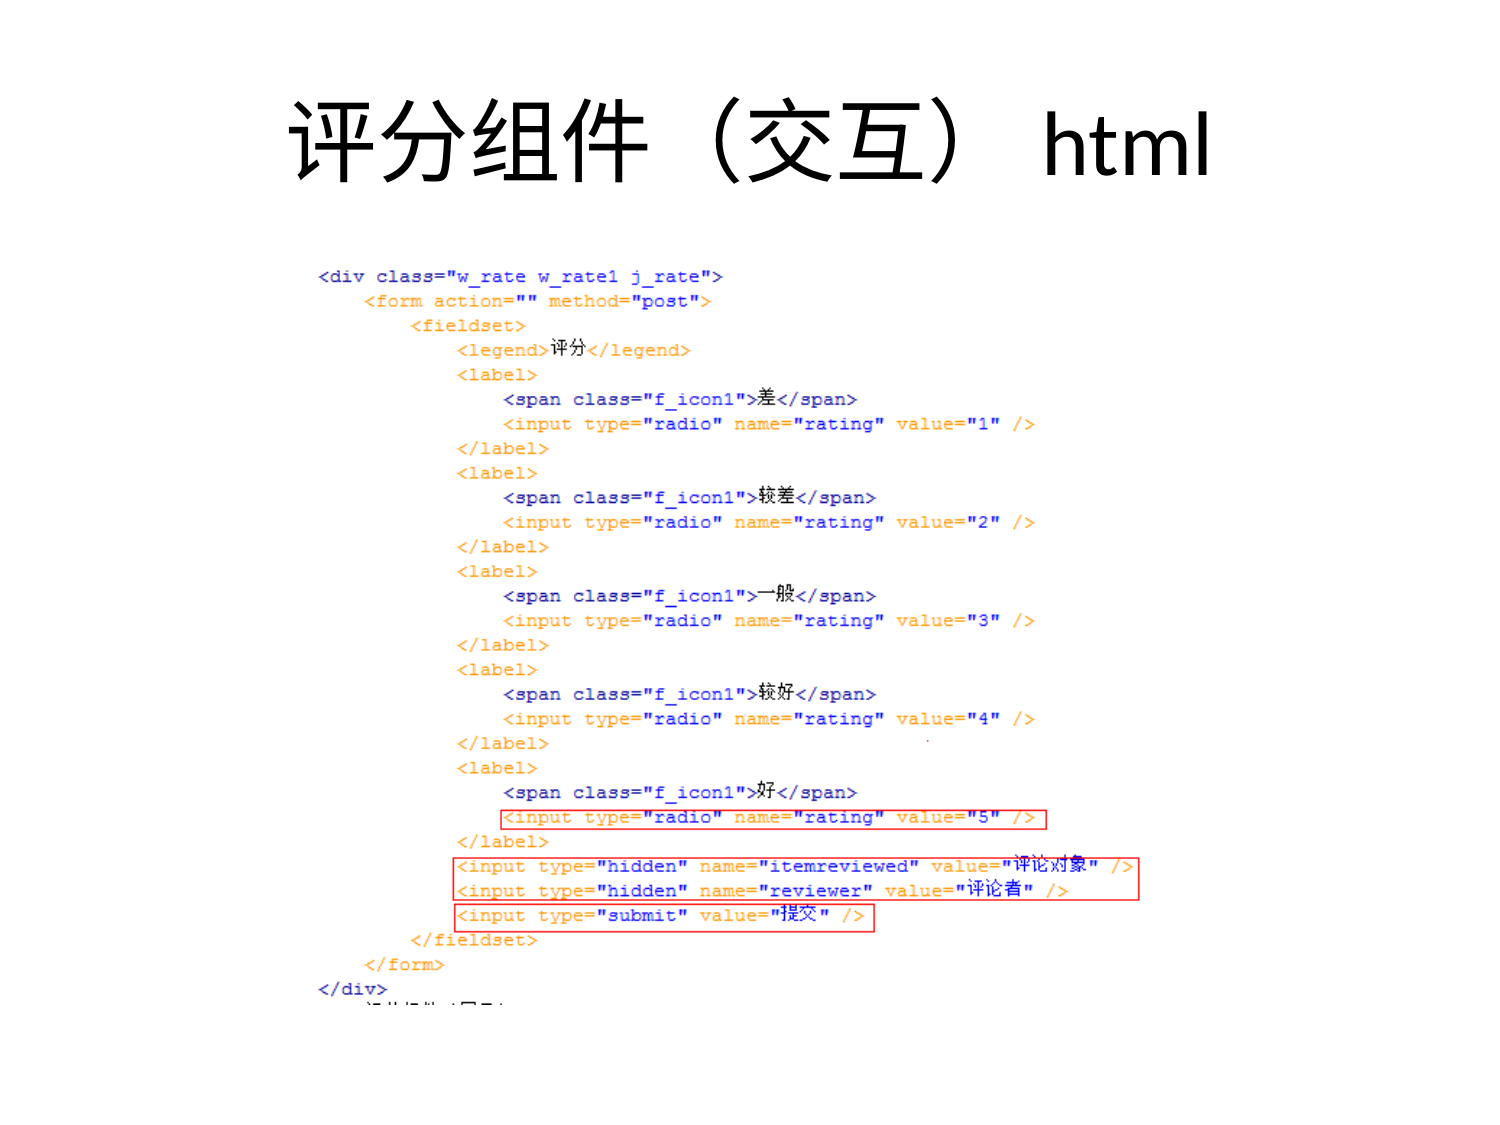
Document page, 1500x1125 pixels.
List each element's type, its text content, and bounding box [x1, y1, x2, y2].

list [314, 262, 1186, 1006]
title 评分组件（交互）html [75, 45, 1425, 233]
